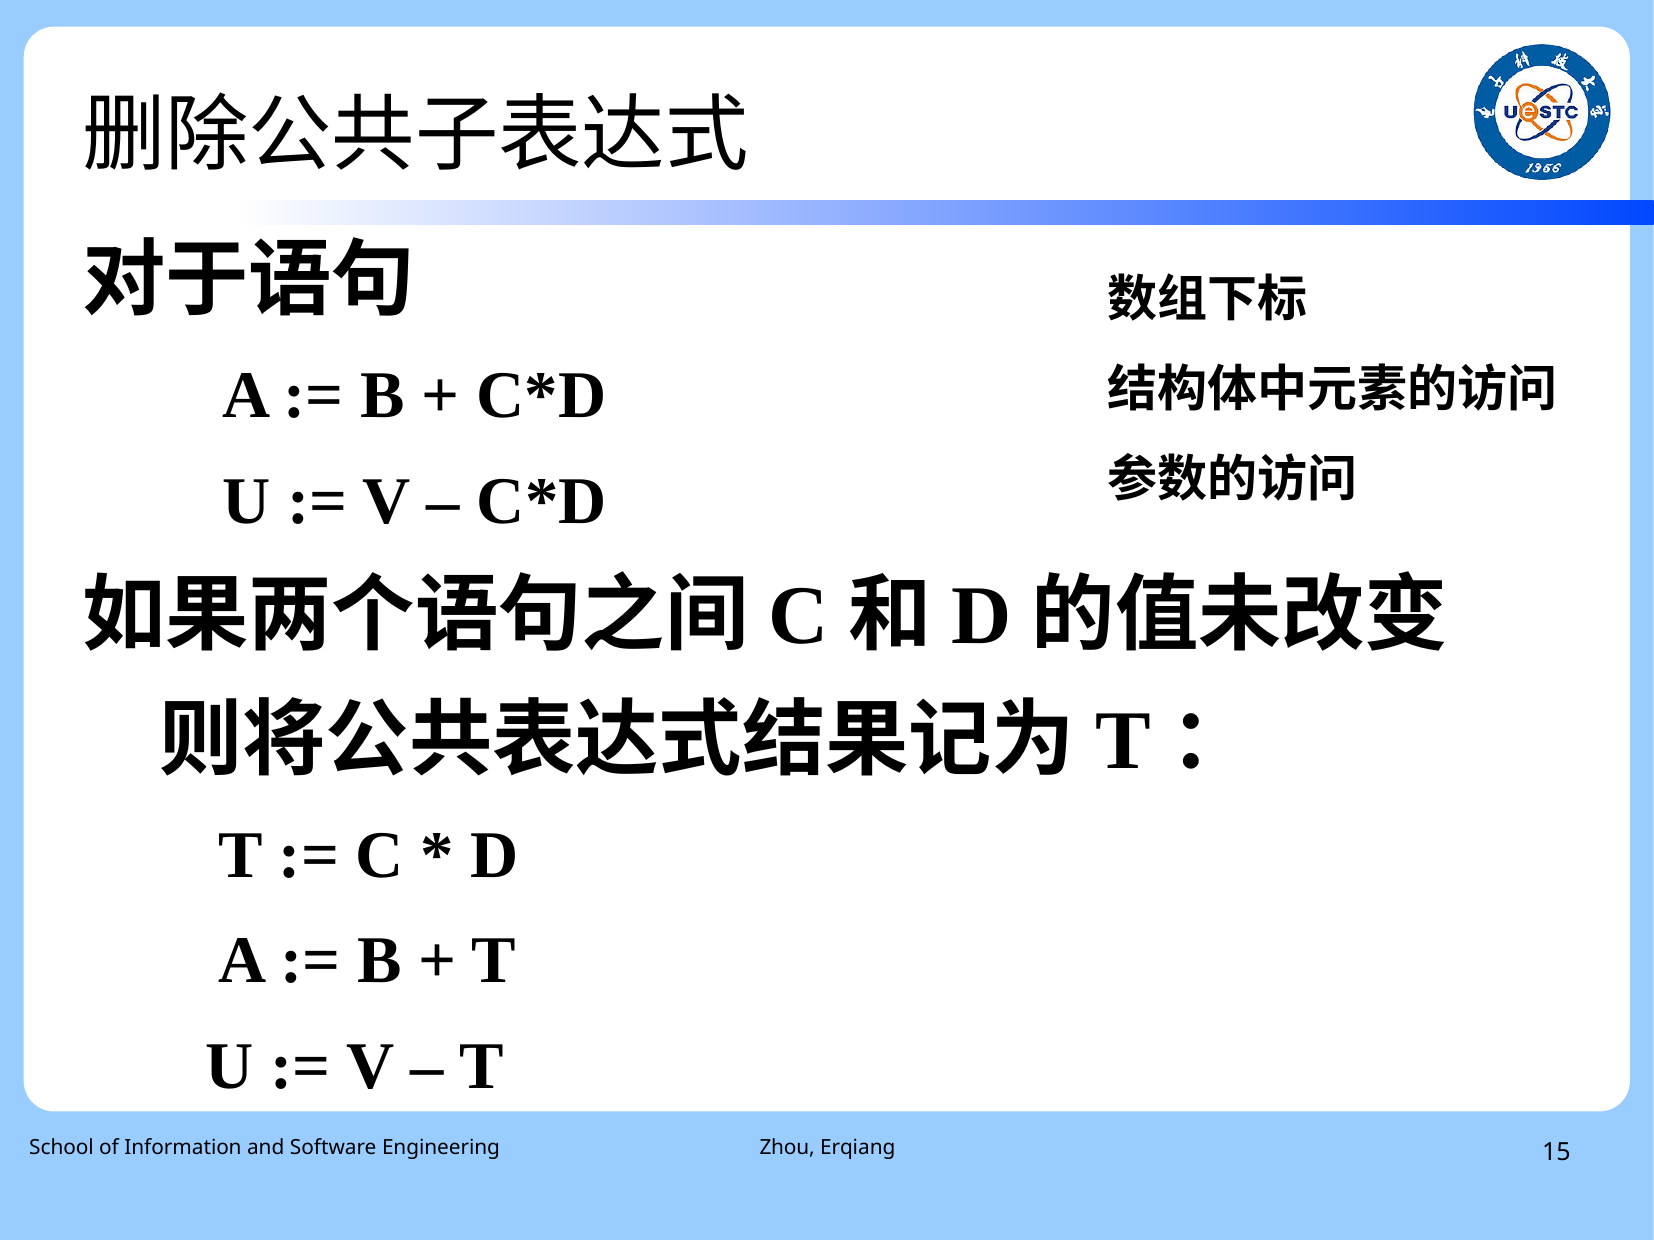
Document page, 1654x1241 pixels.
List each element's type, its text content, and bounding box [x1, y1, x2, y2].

list 对于语句 A := B + C*D U := V – C*D 如果两个语句之间C和D的值未改变 则将公共表达式结果记为T： T := C * D A := B + T U := V – T [82, 228, 1571, 1003]
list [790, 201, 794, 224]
text_box [1185, 1129, 1571, 1215]
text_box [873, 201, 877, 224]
title 删除公共子表达式 [82, 49, 1370, 201]
text_box School of Information and Software Engineering [23, 1129, 532, 1215]
picture [1464, 35, 1619, 189]
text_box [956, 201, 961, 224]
text_box Zhou, Erqiang [565, 1129, 1090, 1215]
text_box 数组下标 结构体中元素的访问 参数的访问 [1092, 228, 1638, 514]
